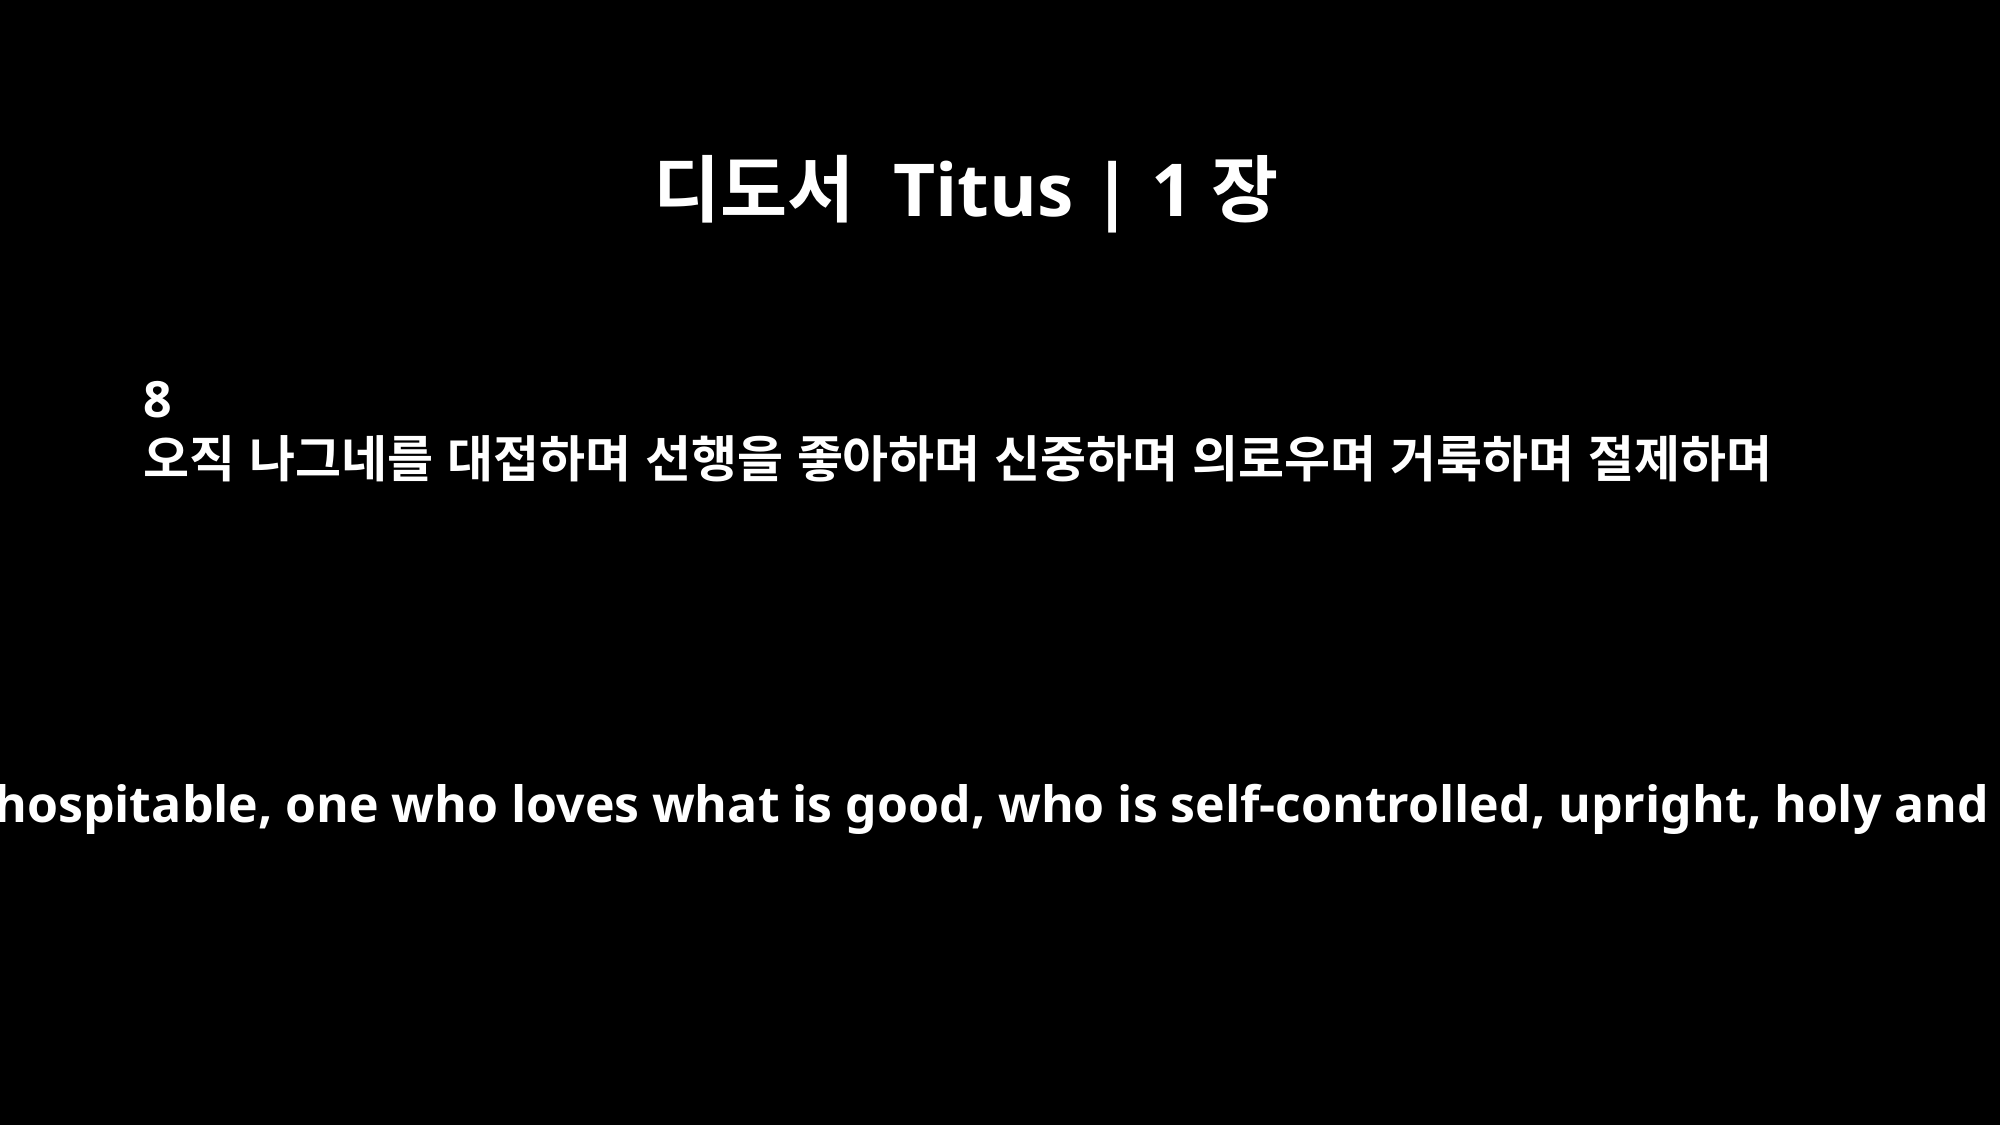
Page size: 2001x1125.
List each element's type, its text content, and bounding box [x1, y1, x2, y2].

text_box 8 오직 나그네를 대접하며 선행을 좋아하며 신중하며 의로우며 거룩하며 절제하며 [128, 359, 1789, 495]
text_box Rather he must be hospitable, one who loves what is good, who is self-controlled, upright, holy and disciplined. [0, 764, 2000, 840]
text_box 디도서 Titus | 1장 [638, 136, 1294, 239]
